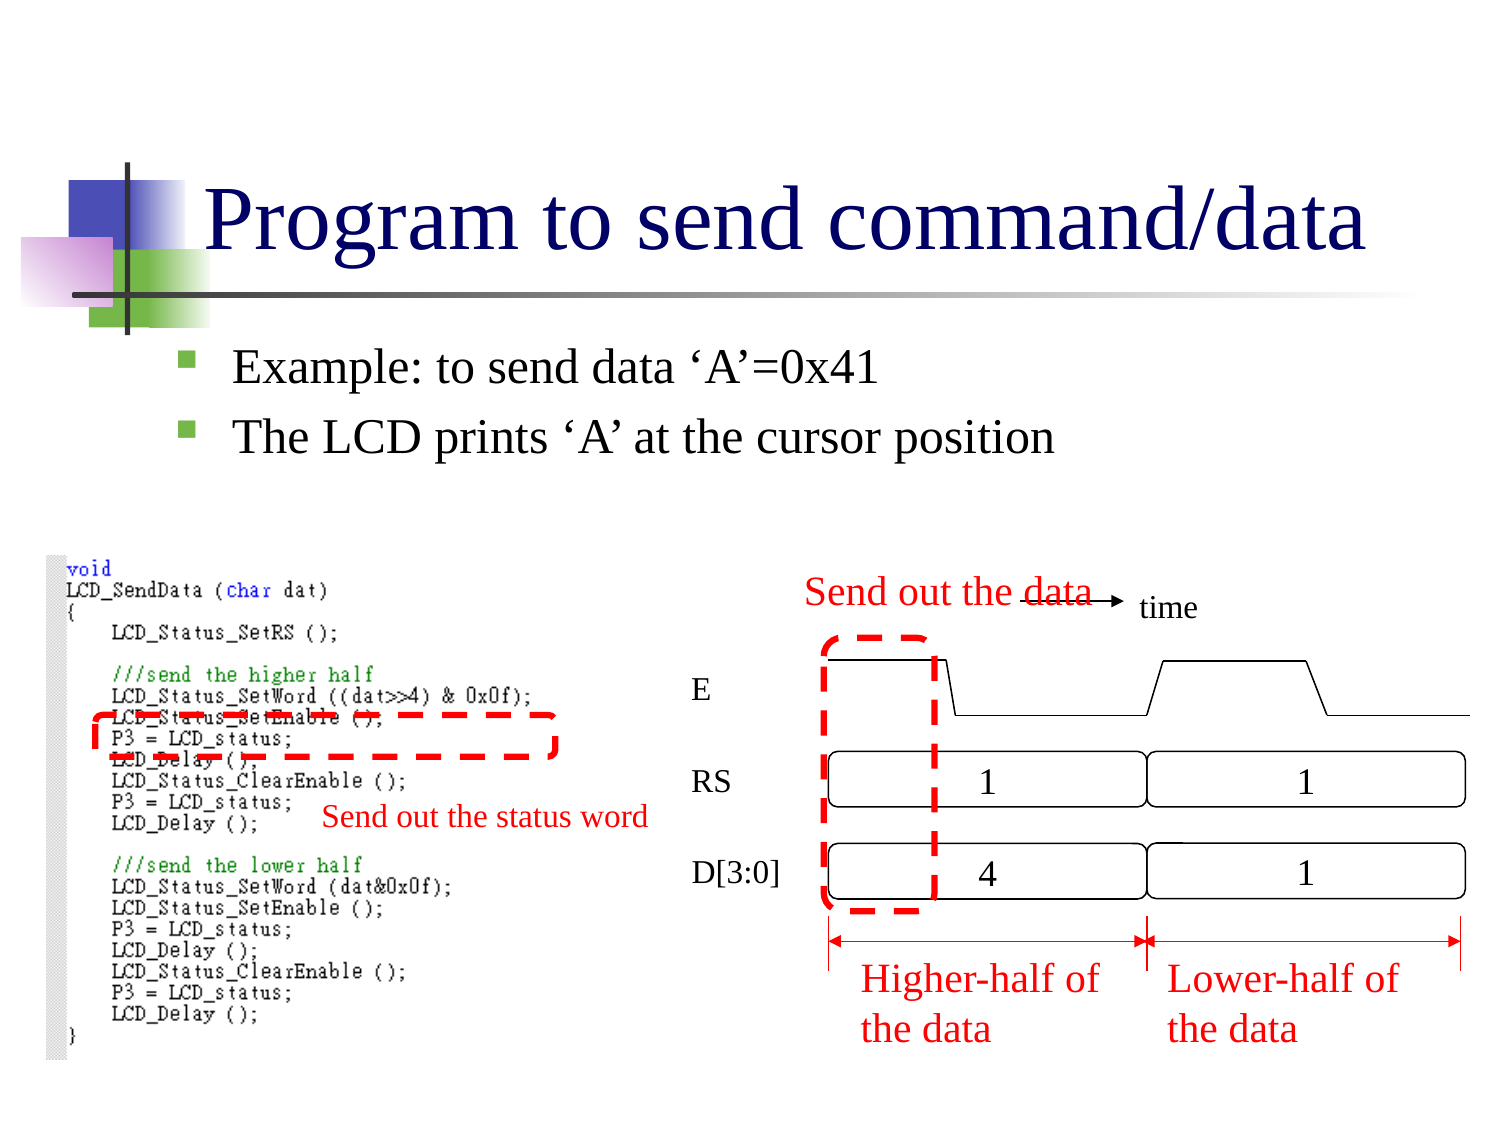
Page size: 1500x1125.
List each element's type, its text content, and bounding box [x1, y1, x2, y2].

list Example: to send data ‘A’=0x41 The LCD prints ‘A’ at the cursor position [160, 325, 1264, 515]
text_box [675, 556, 1471, 1061]
title Program to send command/data [188, 34, 1468, 276]
picture [45, 555, 596, 1061]
text_box Send out the status word [600, 787, 665, 842]
